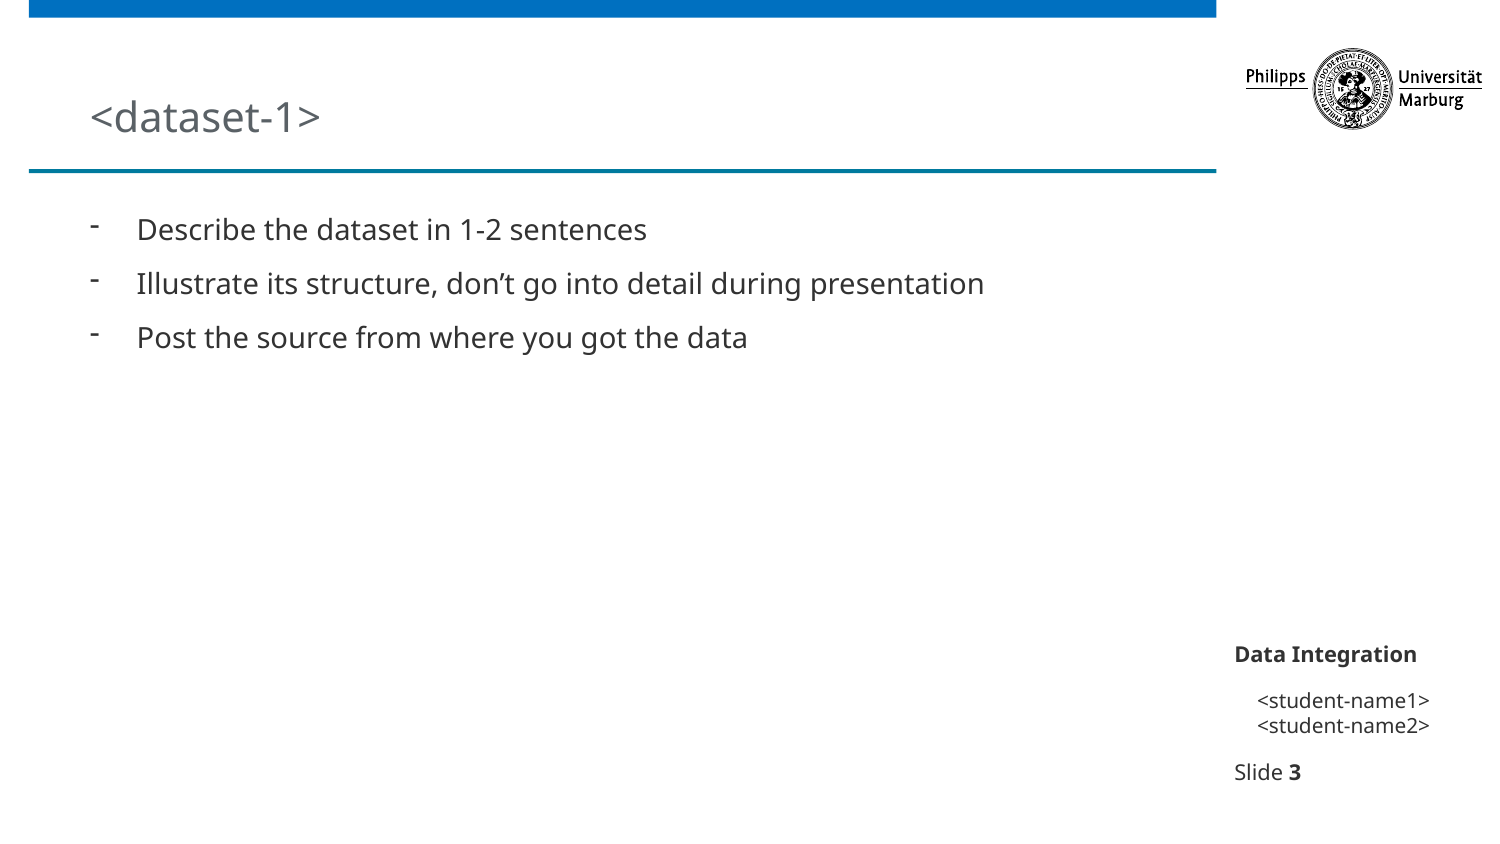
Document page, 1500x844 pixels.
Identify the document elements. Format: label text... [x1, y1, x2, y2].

list Describe the dataset in 1-2 sentences Illustrate its structure, don’t go into detail during presentation Post the source from where you got the data [75, 196, 1217, 754]
slide_number Slide 3 [1216, 758, 1471, 788]
footer Data Integration [1217, 584, 1471, 670]
title <dataset-1> [75, 33, 1217, 175]
